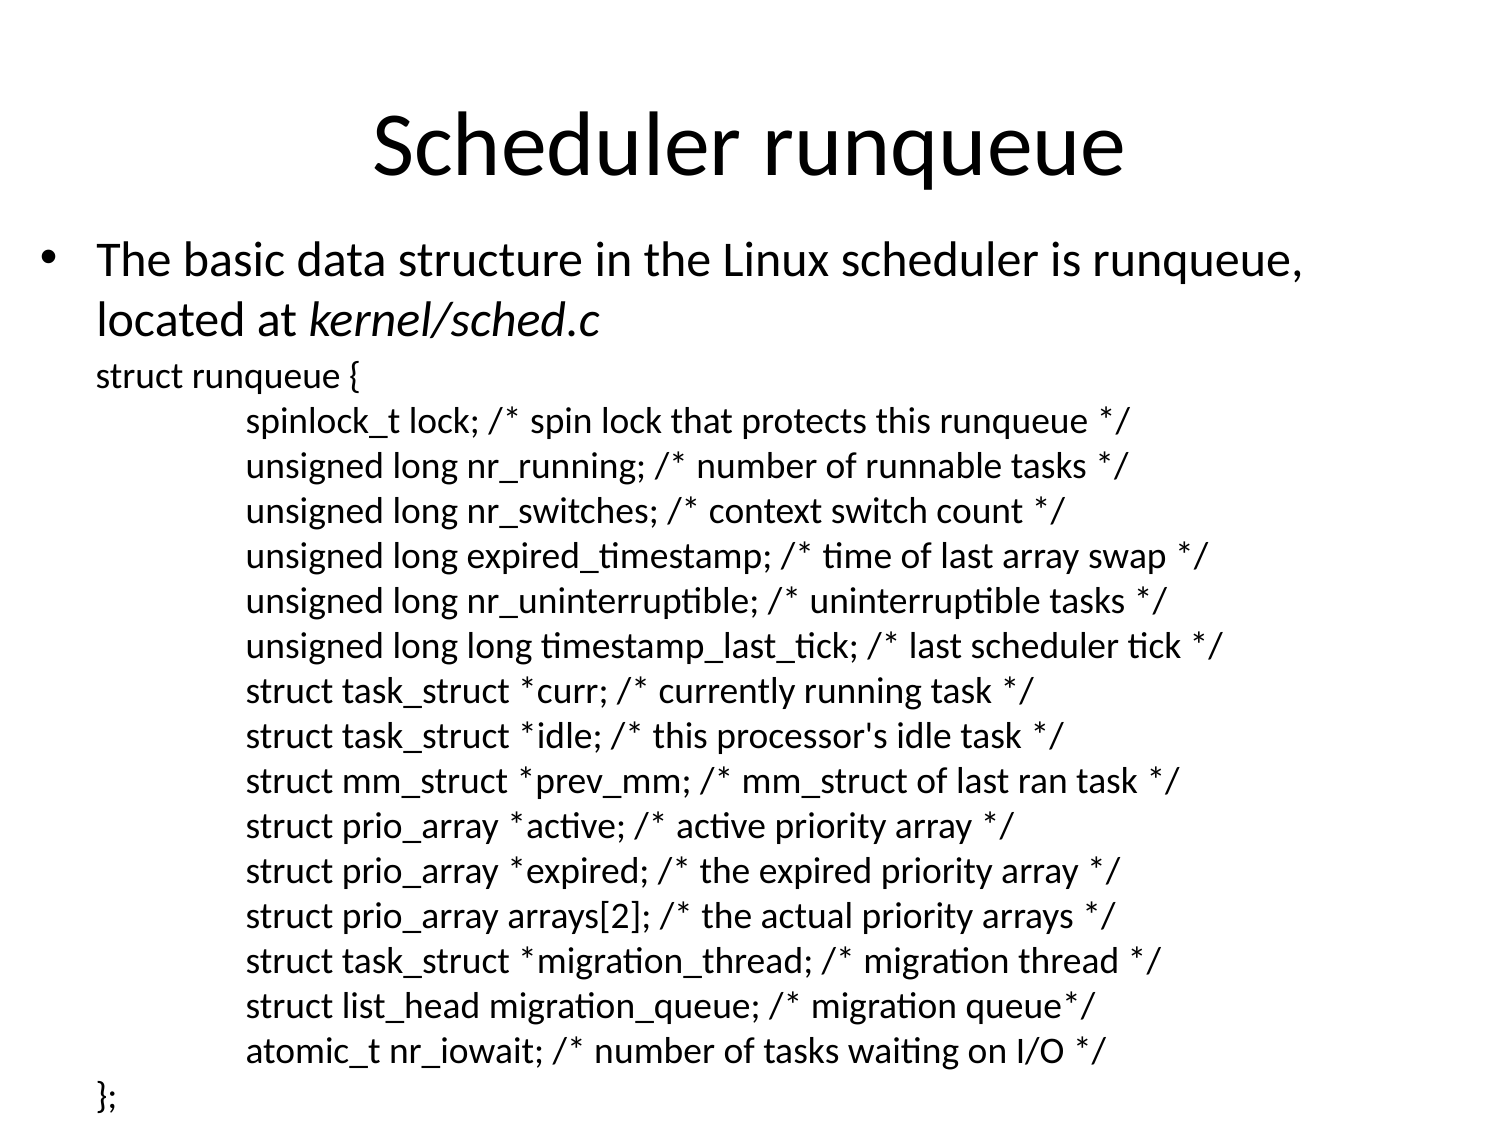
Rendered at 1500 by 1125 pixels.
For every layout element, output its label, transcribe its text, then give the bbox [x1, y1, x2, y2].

text_box struct runqueue { spinlock_t lock; /* spin lock that protects this runqueue */ unsigned long nr_running; /* number of runnable tasks */ unsigned long nr_switches; /* context switch count */ unsigned long expired_timestamp; /* time of last array swap */ unsigned long nr_uninterruptible; /* uninterruptible tasks */ unsigned long long timestamp_last_tick; /* last scheduler tick */ struct task_struct *curr; /* currently running task */ struct task_struct *idle; /* this processor's idle task */ struct mm_struct *prev_mm; /* mm_struct of last ran task */ struct prio_array *active; /* active priority array */ struct prio_array *expired; /* the expired priority array */ struct prio_array arrays[2]; /* the actual priority arrays */ struct task_struct *migration_thread; /* migration thread */ struct list_head migration_queue; /* migration queue*/ atomic_t nr_iowait; /* number of tasks waiting on I/O */ }; [80, 343, 1496, 1124]
list The basic data structure in the Linux scheduler is runqueue, located at kernel/sched.c [24, 219, 1475, 377]
title Scheduler runqueue [75, 45, 1425, 219]
